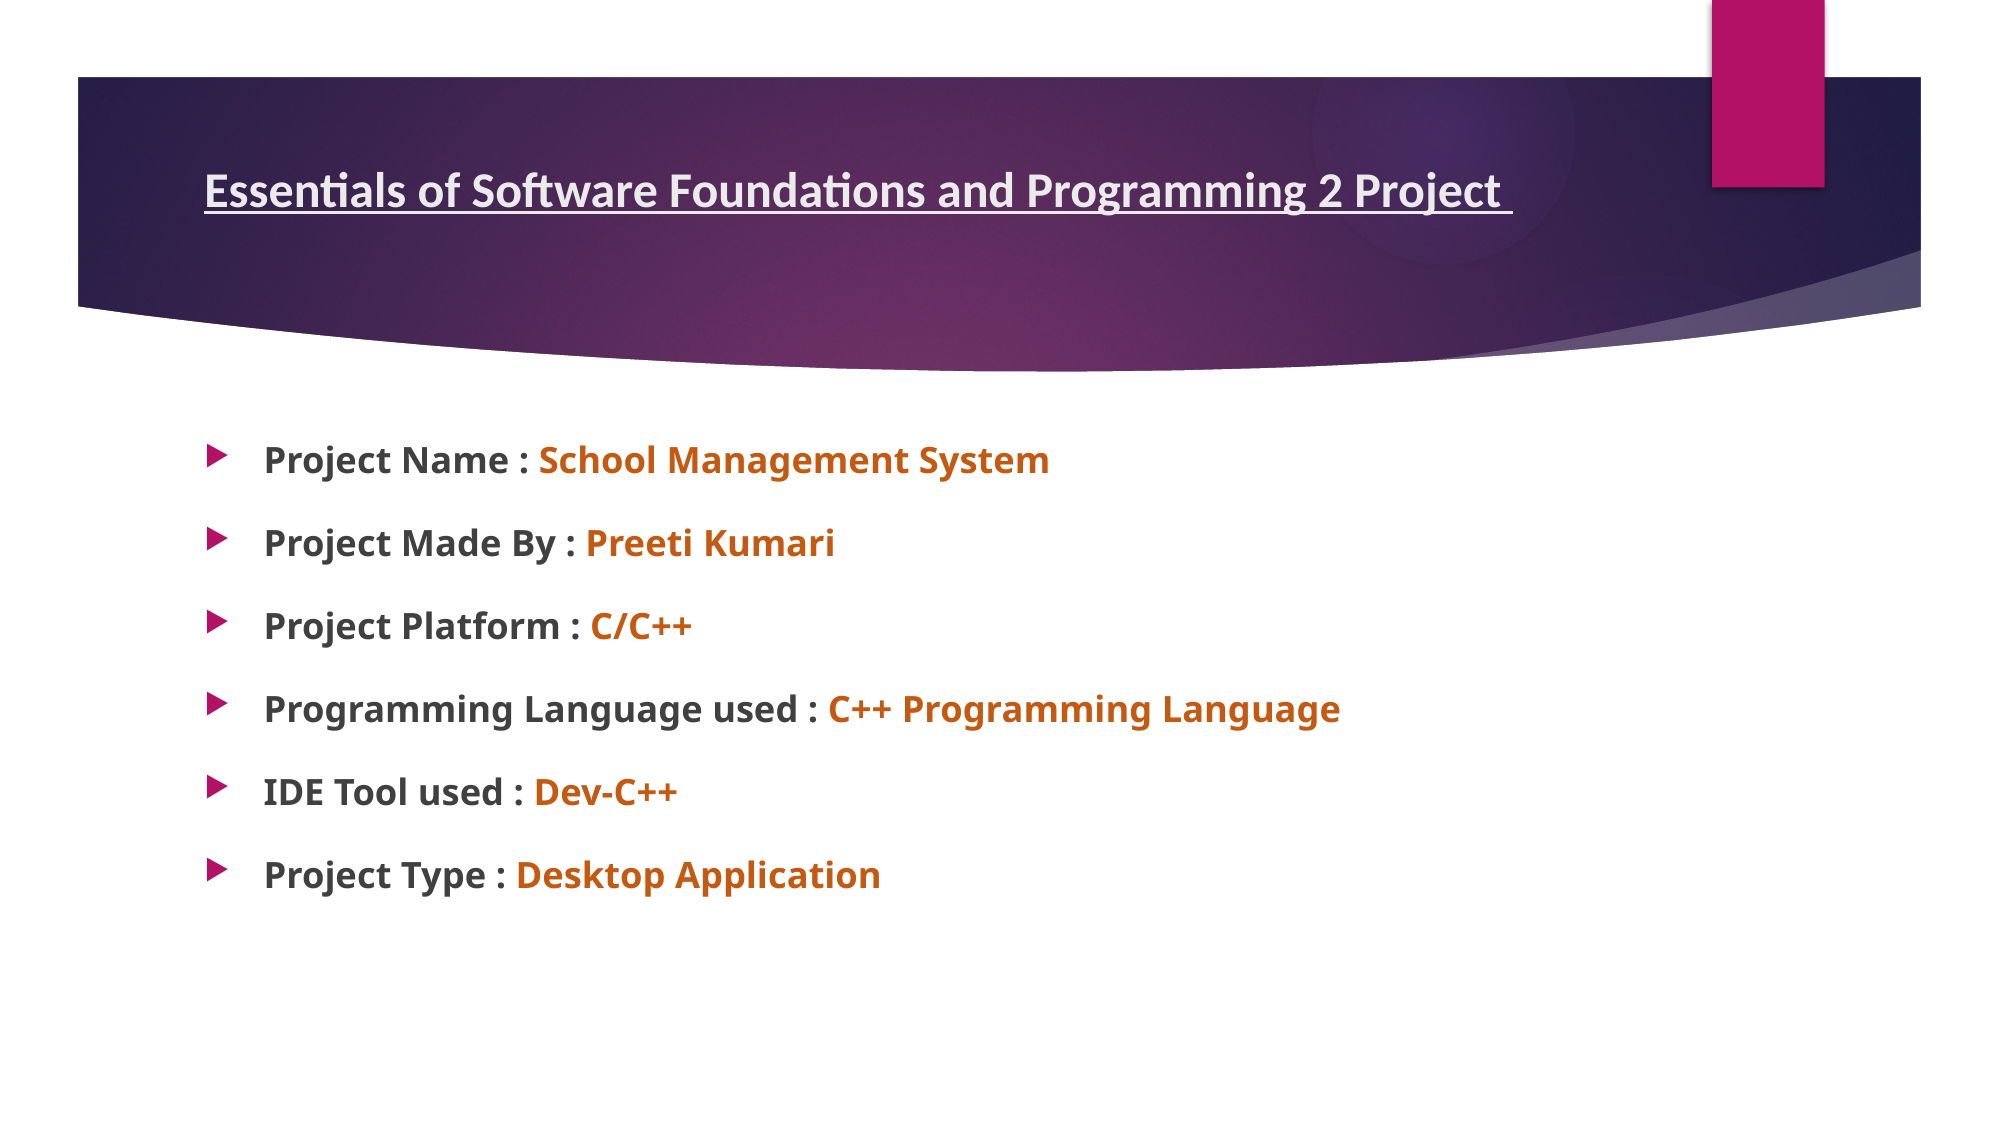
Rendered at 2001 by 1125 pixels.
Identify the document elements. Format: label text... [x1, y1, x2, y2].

list Project Name : School Management System Project Made By : Preeti Kumari Project Platform : C/C++ Programming Language used : C++ Programming Language IDE Tool used : Dev-C++ Project Type : Desktop Application [189, 427, 1638, 988]
title Essentials of Software Foundations and Programming 2 Project [189, 159, 1627, 276]
